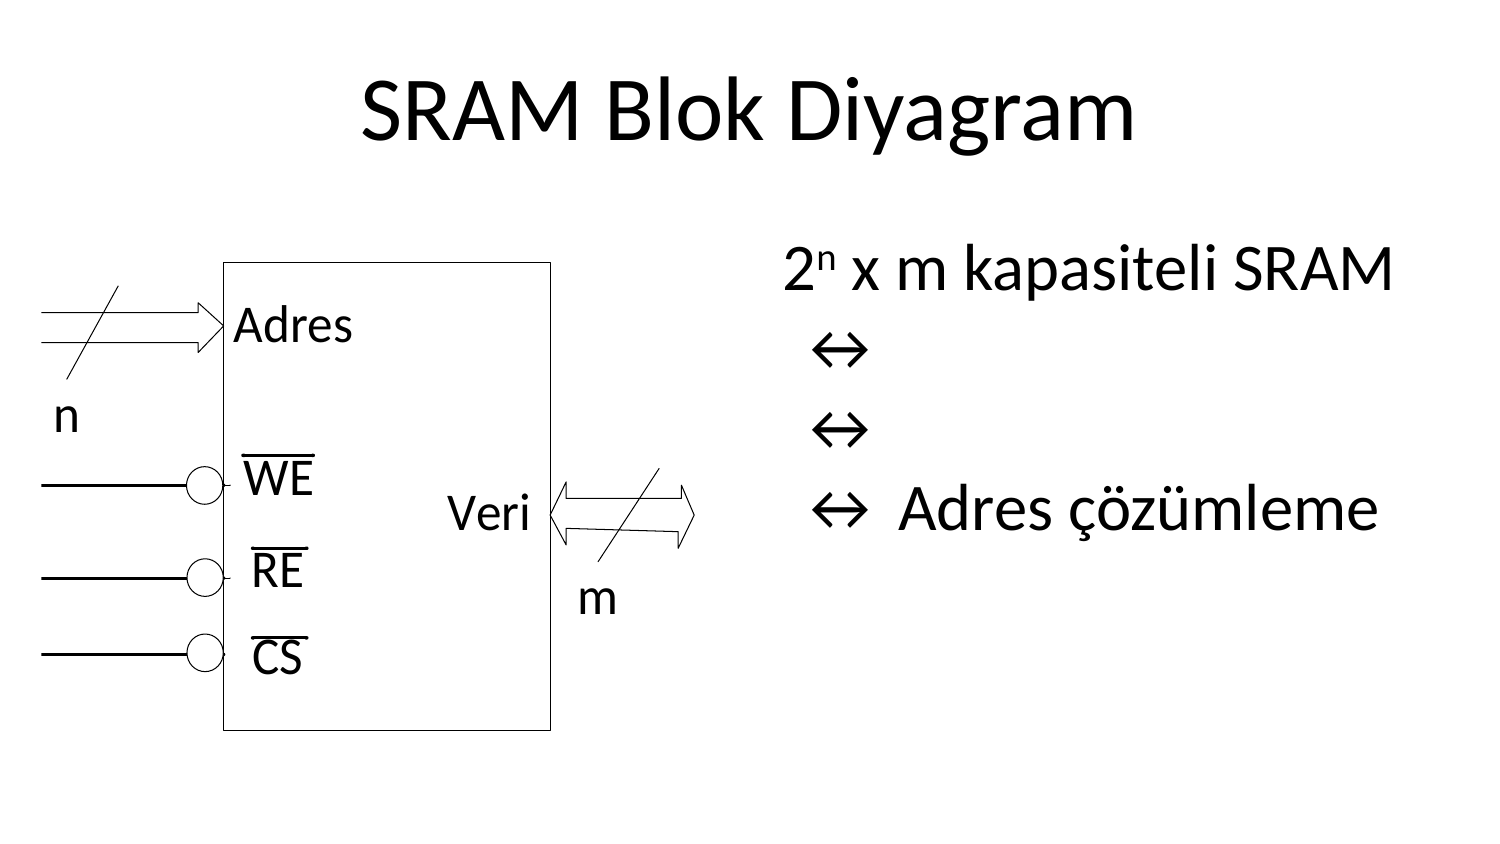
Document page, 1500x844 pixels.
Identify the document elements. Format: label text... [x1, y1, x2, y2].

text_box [41, 179, 822, 844]
title SRAM Blok Diyagram [75, 33, 1425, 175]
